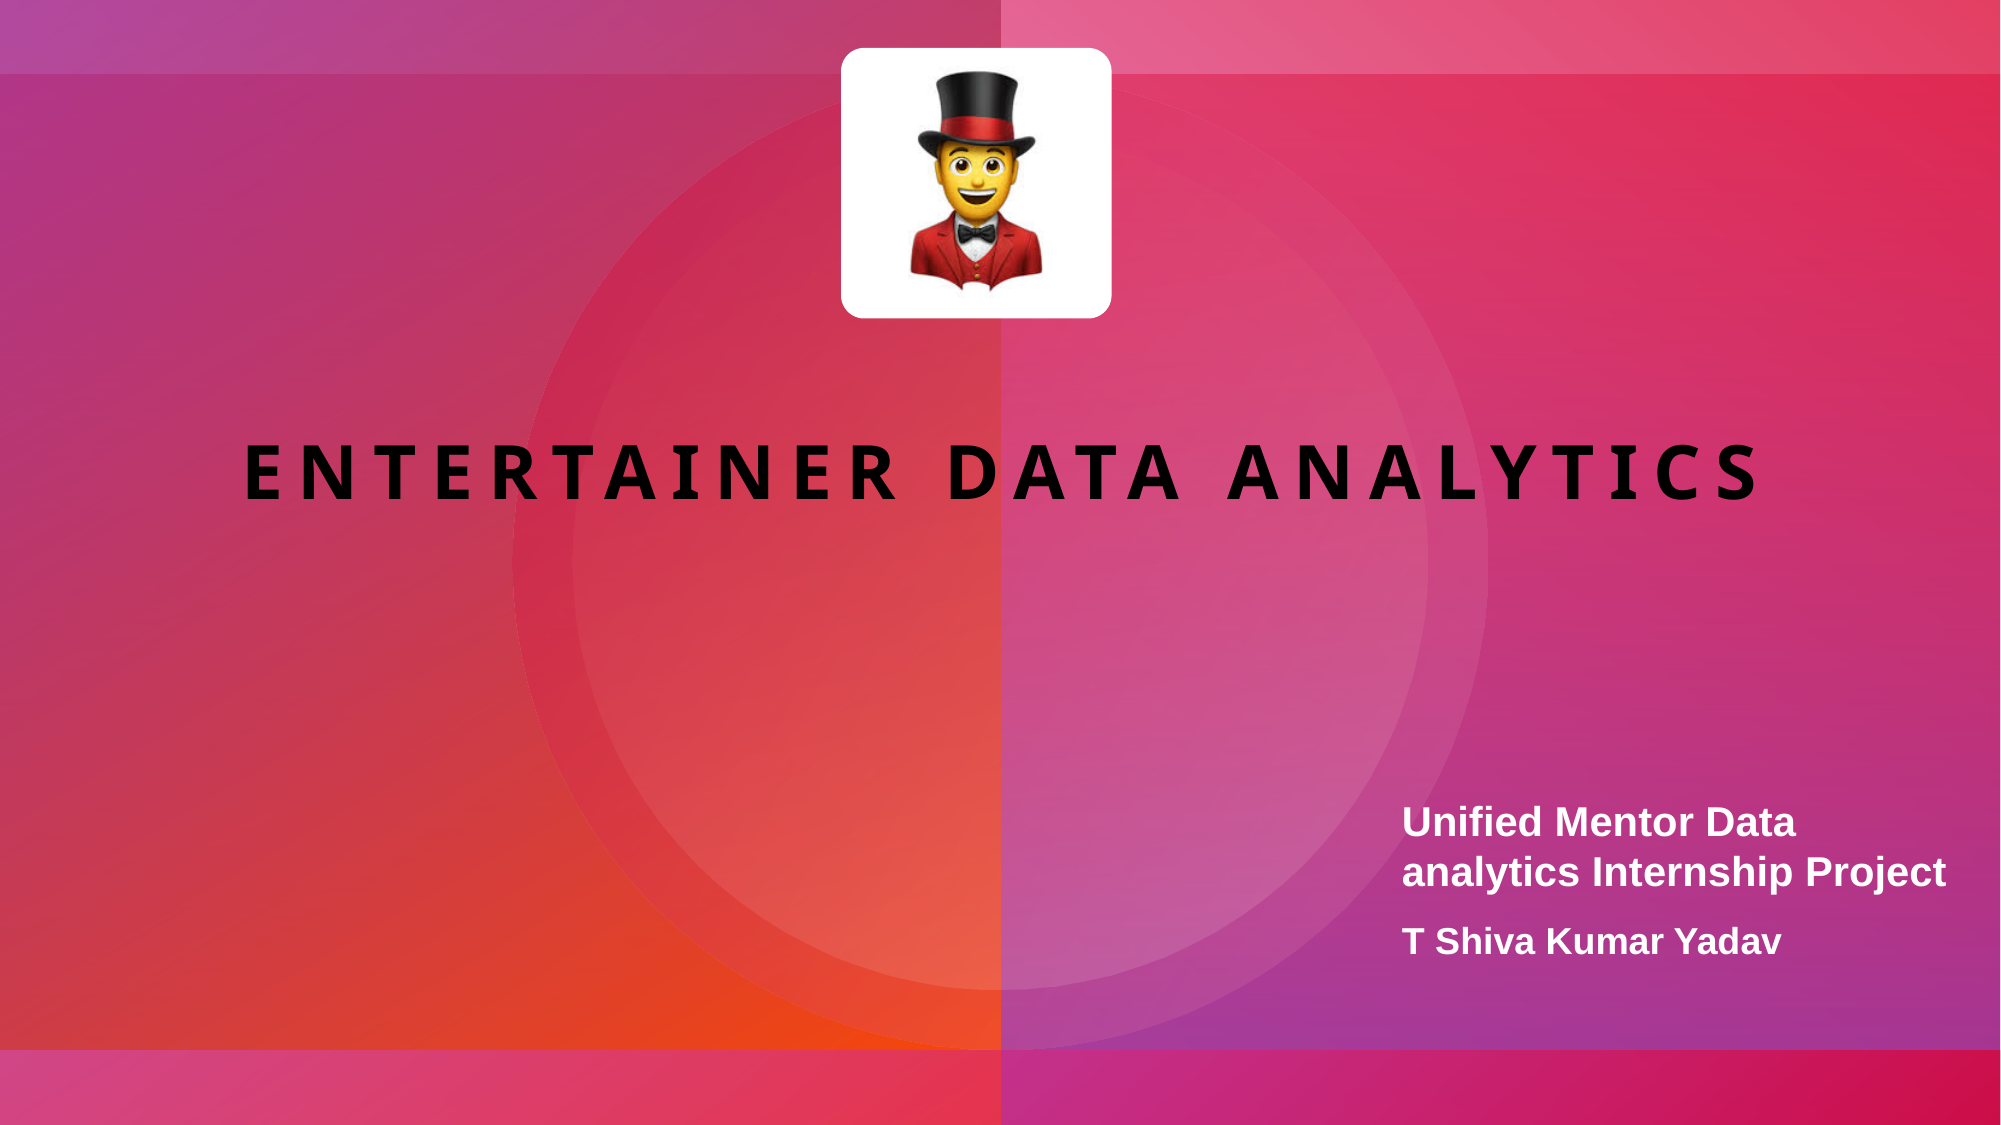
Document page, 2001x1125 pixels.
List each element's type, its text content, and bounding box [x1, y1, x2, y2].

picture [840, 47, 1112, 319]
text_box Unified Mentor Data analytics Internship Project T Shiva Kumar Yadav [1387, 787, 2000, 1015]
title Entertainer Data Analytics [159, 241, 1840, 698]
